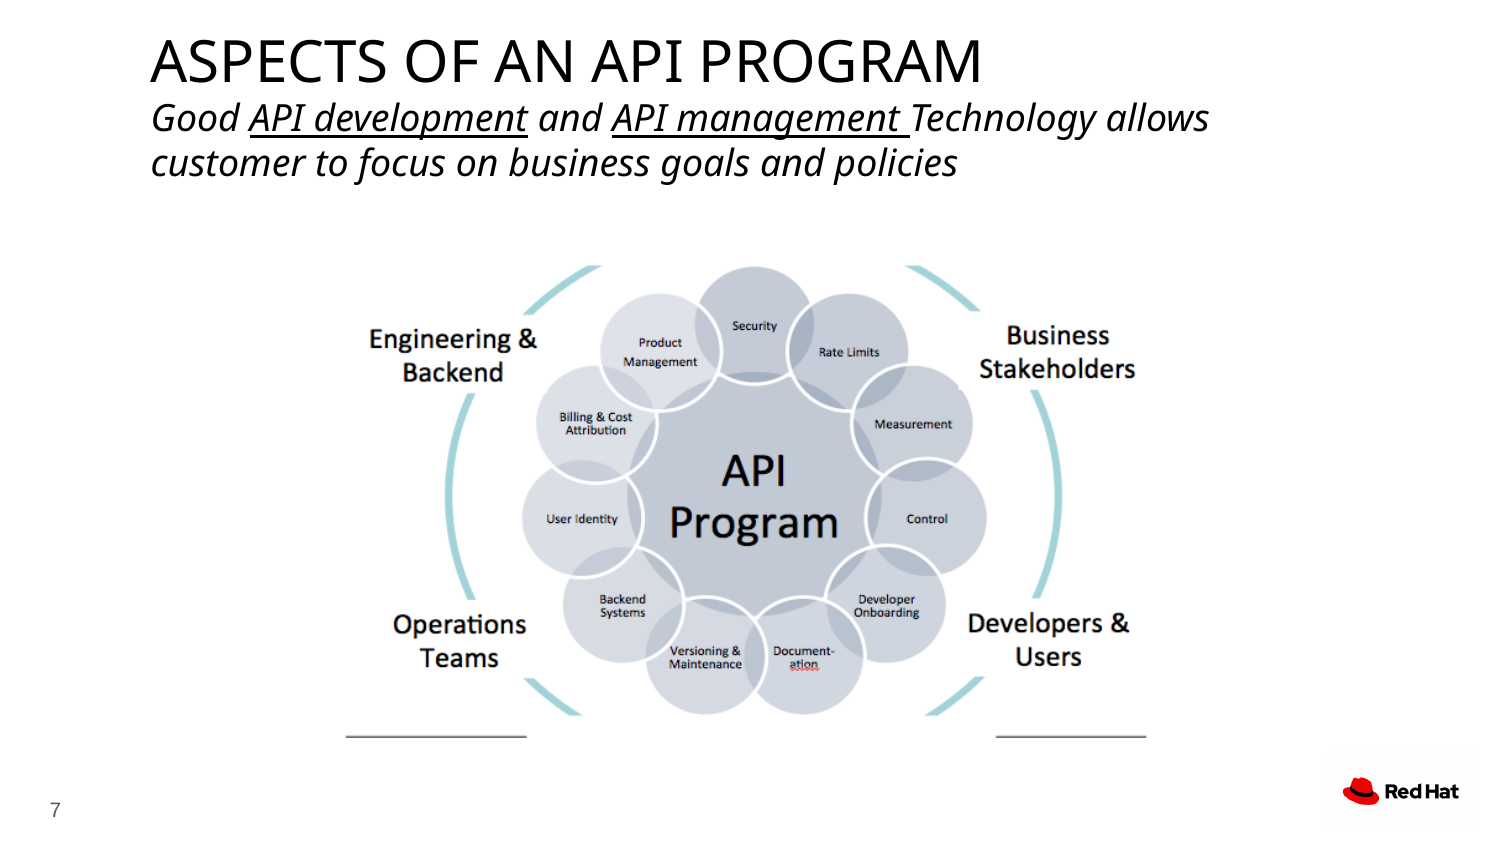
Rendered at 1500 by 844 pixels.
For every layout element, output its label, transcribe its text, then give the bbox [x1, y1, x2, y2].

picture [320, 251, 1181, 745]
slide_number ‹#› [16, 776, 77, 842]
title ASPECTS OF AN API PROGRAM Good API development and API management Technology allows customer to focus on business goals and policies [135, 24, 1365, 200]
picture [1325, 751, 1475, 831]
